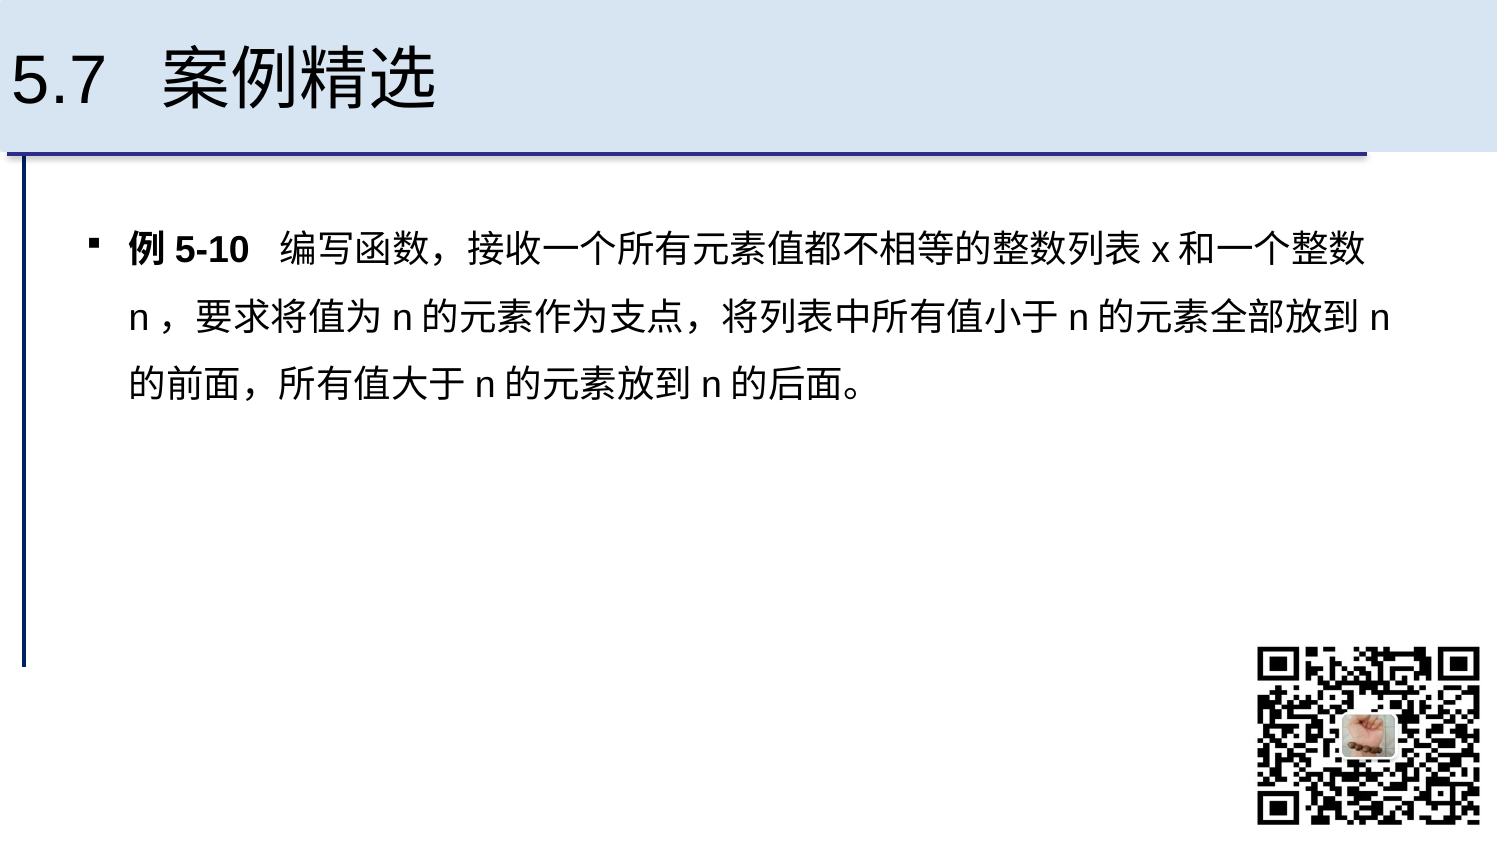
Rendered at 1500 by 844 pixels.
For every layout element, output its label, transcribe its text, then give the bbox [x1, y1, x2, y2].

title 5.7 案例精选 [0, 0, 1498, 152]
list 例5-10 编写函数，接收一个所有元素值都不相等的整数列表x和一个整数n，要求将值为n的元素作为支点，将列表中所有值小于n的元素全部放到n的前面，所有值大于n的元素放到n的后面。 [74, 196, 1426, 755]
picture [1239, 632, 1497, 839]
